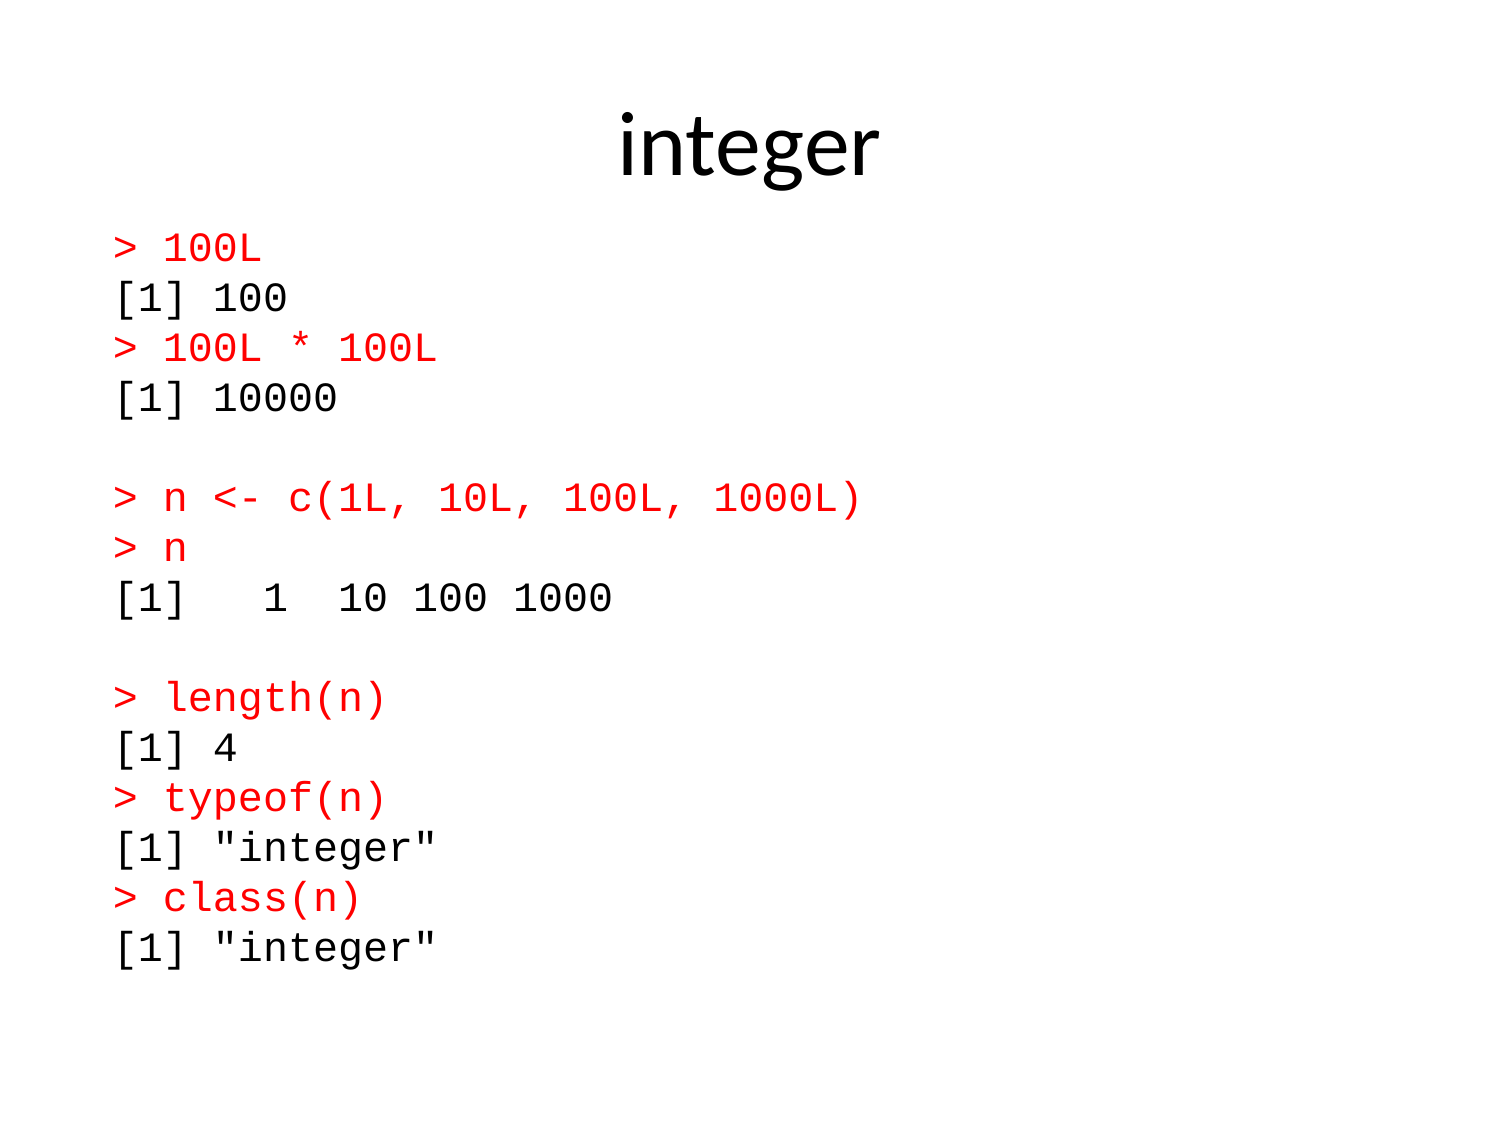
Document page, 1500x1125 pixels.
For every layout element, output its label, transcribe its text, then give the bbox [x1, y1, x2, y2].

title integer [75, 45, 1425, 233]
text_box > 100L [1] 100 > 100L * 100L [1] 10000 > n <- c(1L, 10L, 100L, 1000L) > n [1] 1 10 100 1000 > length(n) [1] 4 > typeof(n) [1] "integer" > class(n) [1] "integer" [98, 212, 1424, 1028]
